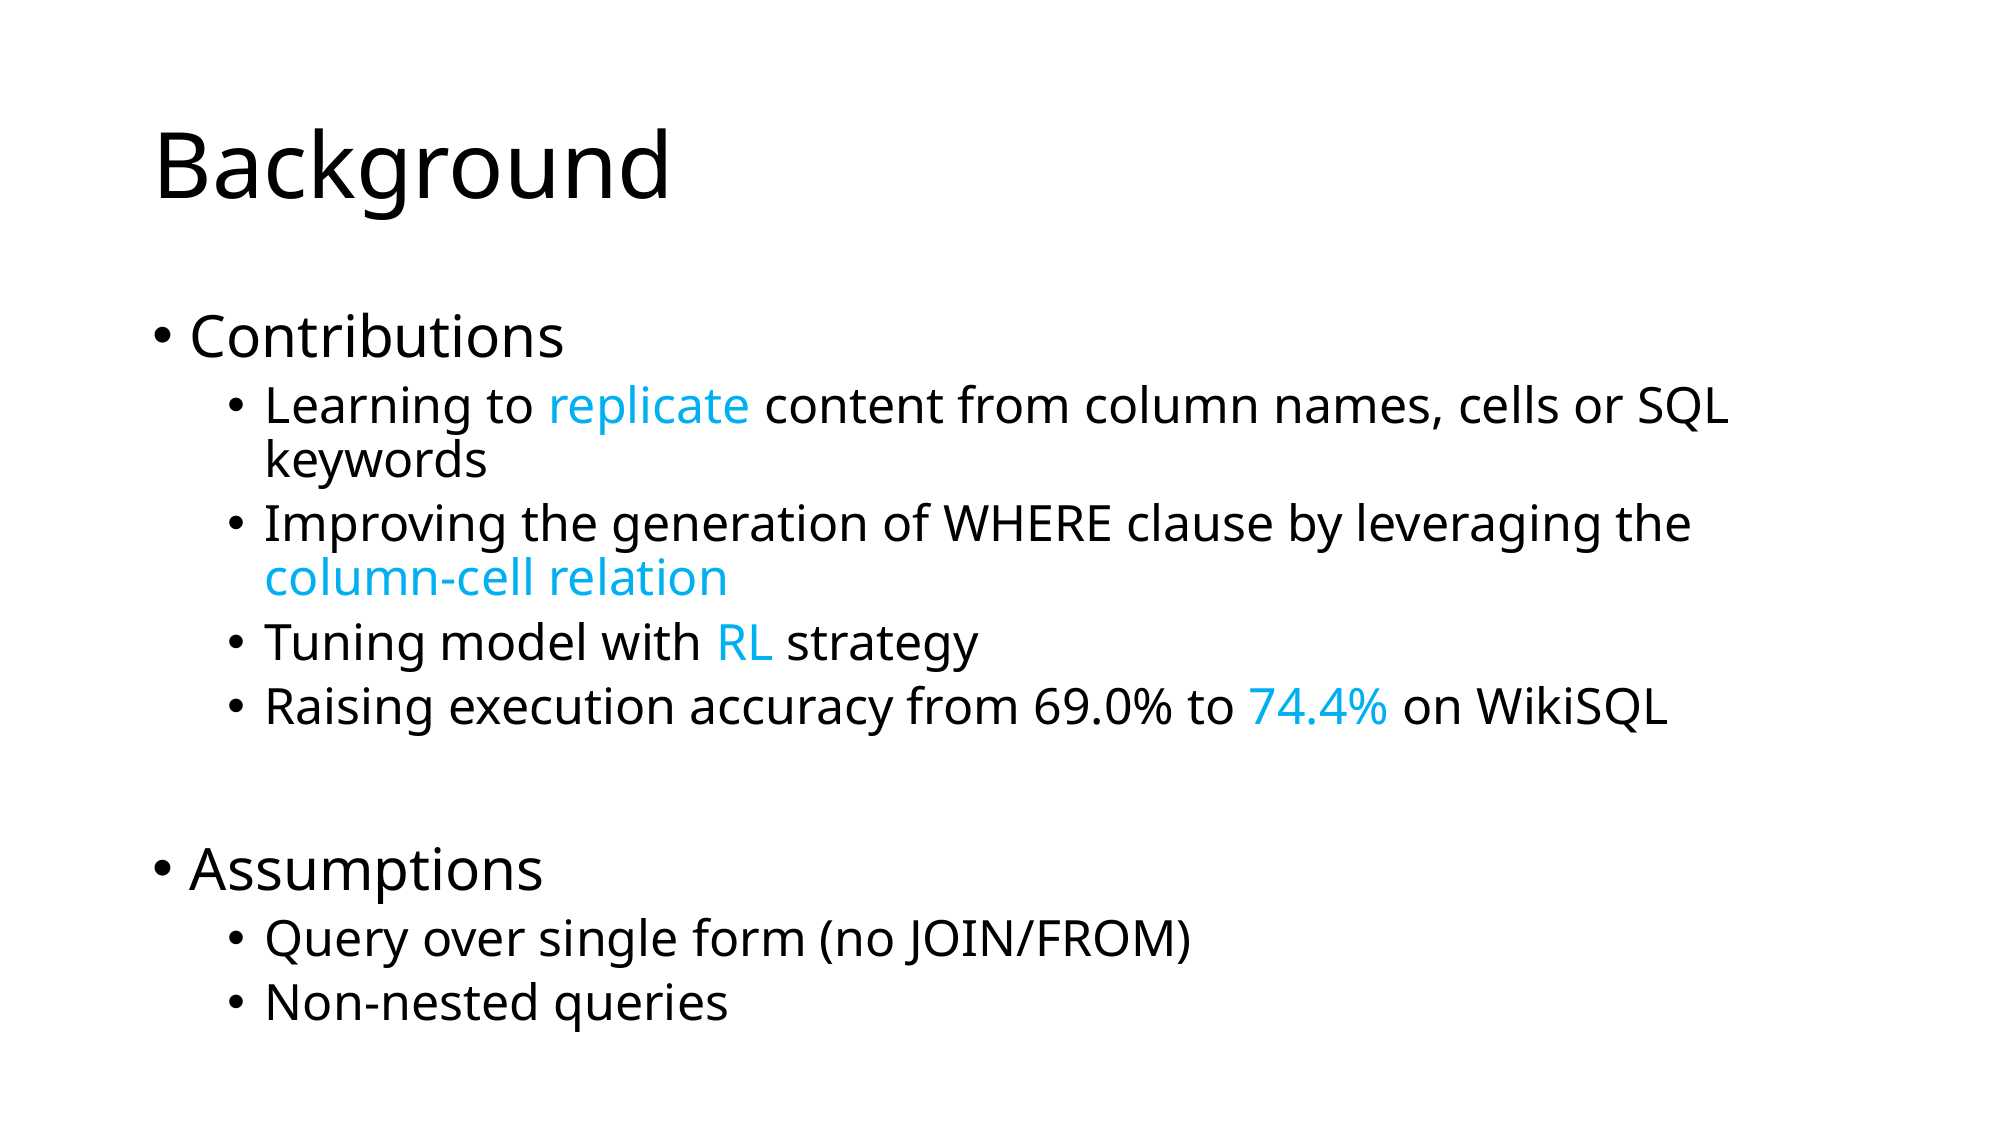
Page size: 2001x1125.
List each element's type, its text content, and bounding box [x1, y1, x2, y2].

title Background [137, 59, 1863, 278]
list Contributions Learning to replicate content from column names, cells or SQL keywords Improving the generation of WHERE clause by leveraging the column-cell relation Tuning model with RL strategy Raising execution accuracy from 69.0% to 74.4% on WikiSQL Assumptions Query over single form (no JOIN/FROM) Non-nested queries [137, 299, 1863, 1014]
